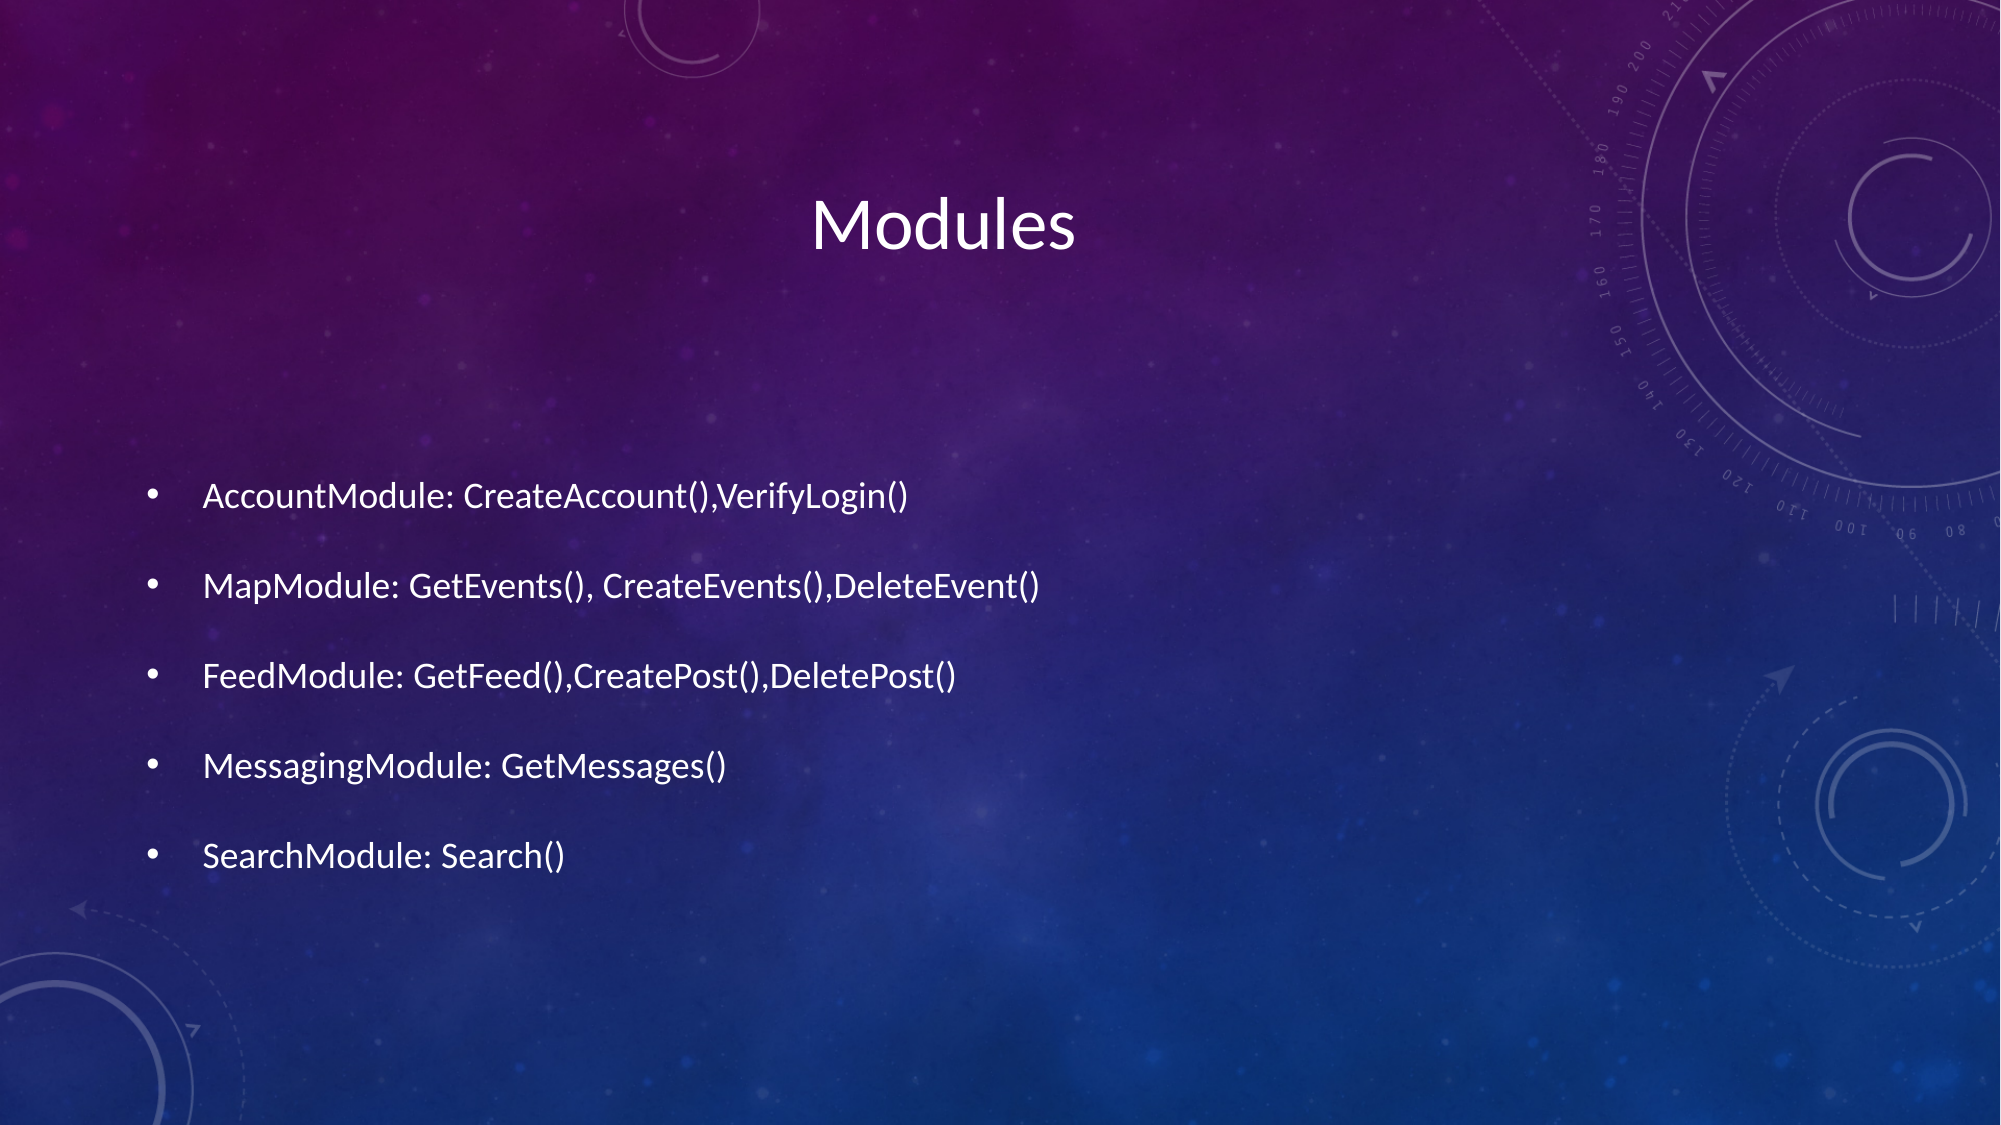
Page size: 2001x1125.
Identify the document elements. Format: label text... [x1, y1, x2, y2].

list AccountModule: CreateAccount(),VerifyLogin() MapModule: GetEvents(), CreateEvents(),DeleteEvent() FeedModule: GetFeed(),CreatePost(),DeletePost() MessagingModule: GetMessages() SearchModule: Search() [112, 351, 1775, 950]
picture [0, 0, 2001, 1125]
title Modules [112, 99, 1775, 339]
